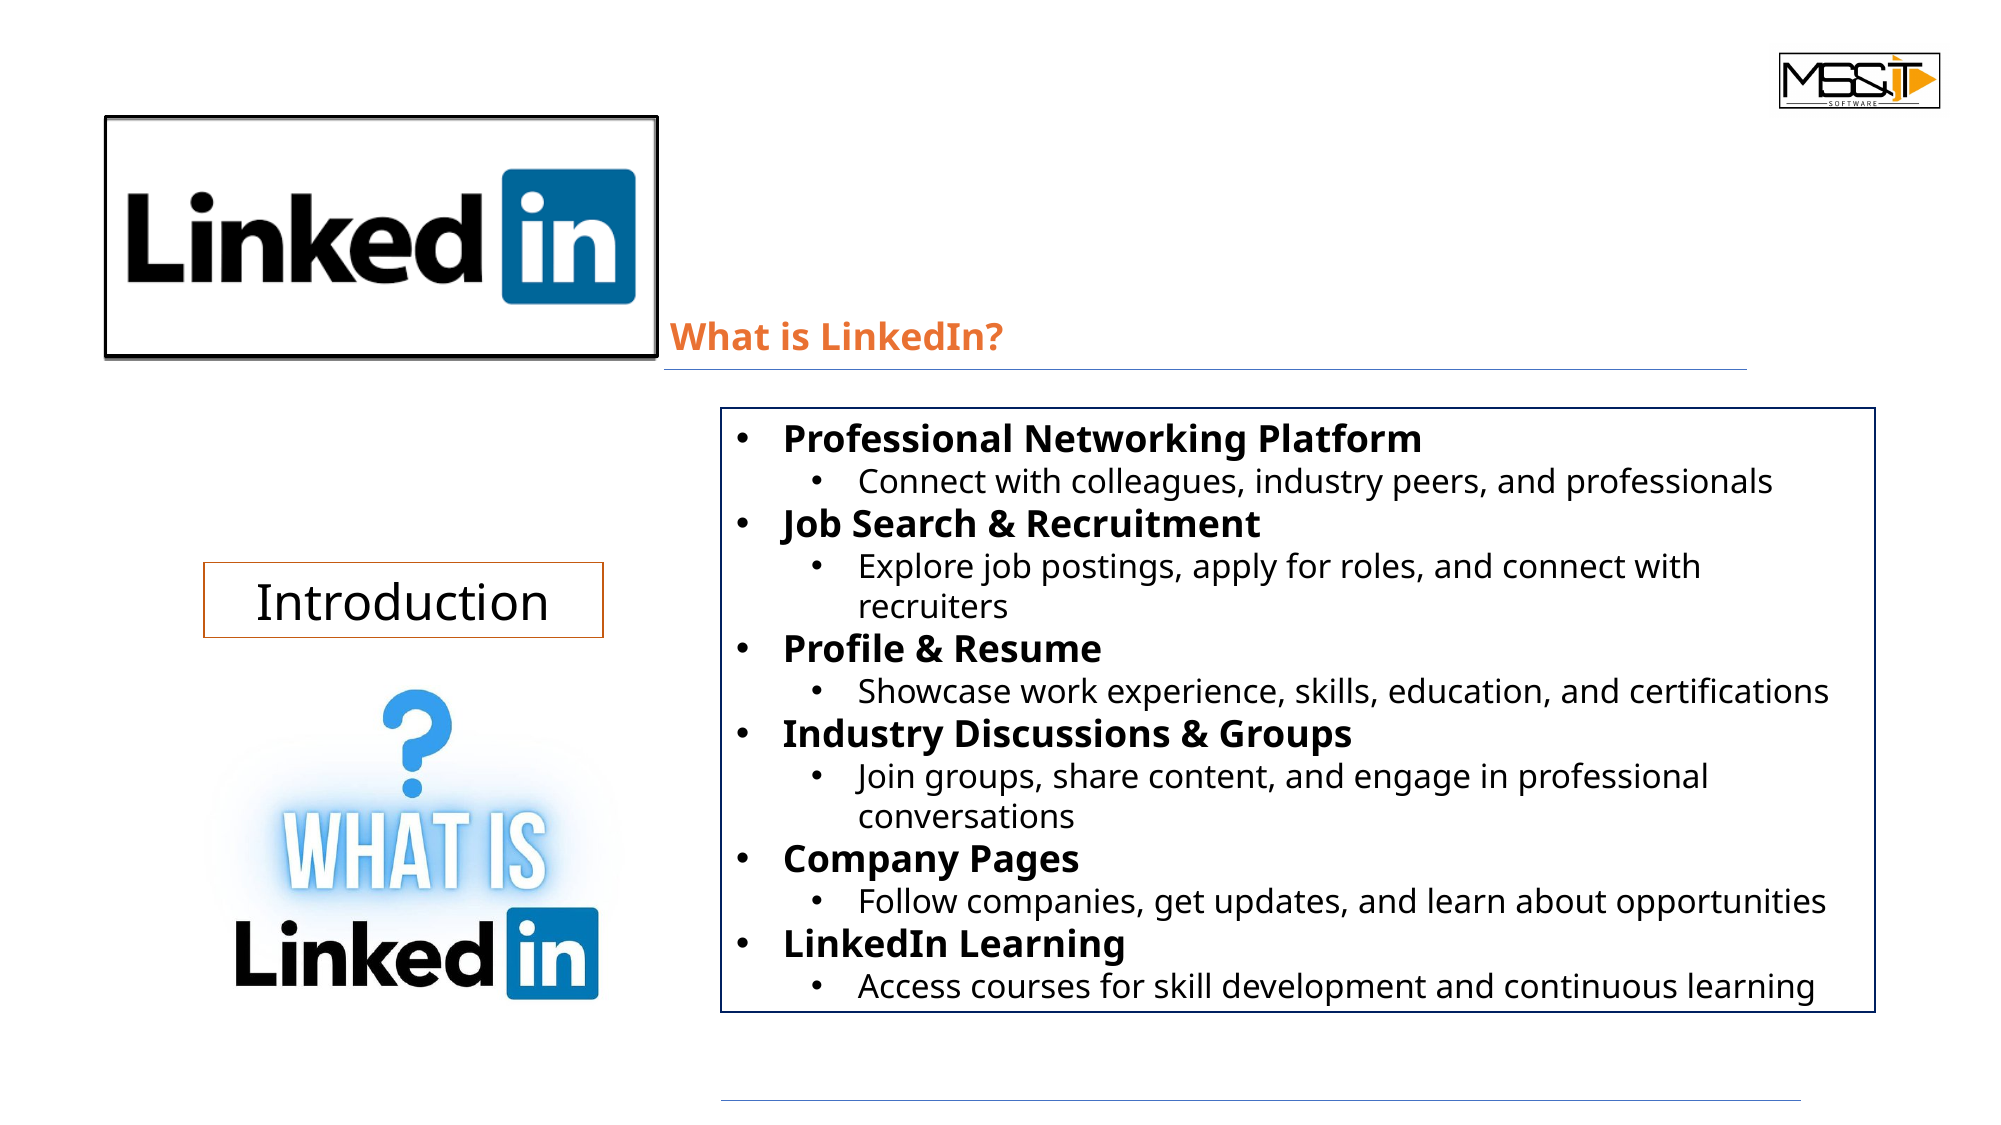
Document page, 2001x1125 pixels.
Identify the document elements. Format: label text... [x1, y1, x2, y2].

text_box Introduction [204, 562, 603, 638]
text_box What is LinkedIn? [655, 304, 1048, 365]
picture [1769, 43, 1950, 118]
picture [204, 685, 627, 1009]
picture [125, 166, 638, 306]
text_box Professional Networking Platform Connect with colleagues, industry peers, and professionals Job Search & Recruitment Explore job postings, apply for roles, and connect with recruiters Profile & Resume Showcase work experience, skills, education, and certifications Industry Discussions & Groups Join groups, share content, and engage in professional conversations Company Pages Follow companies, get updates, and learn about opportunities LinkedIn Learning Access courses for skill development and continuous learning [721, 407, 1875, 1013]
